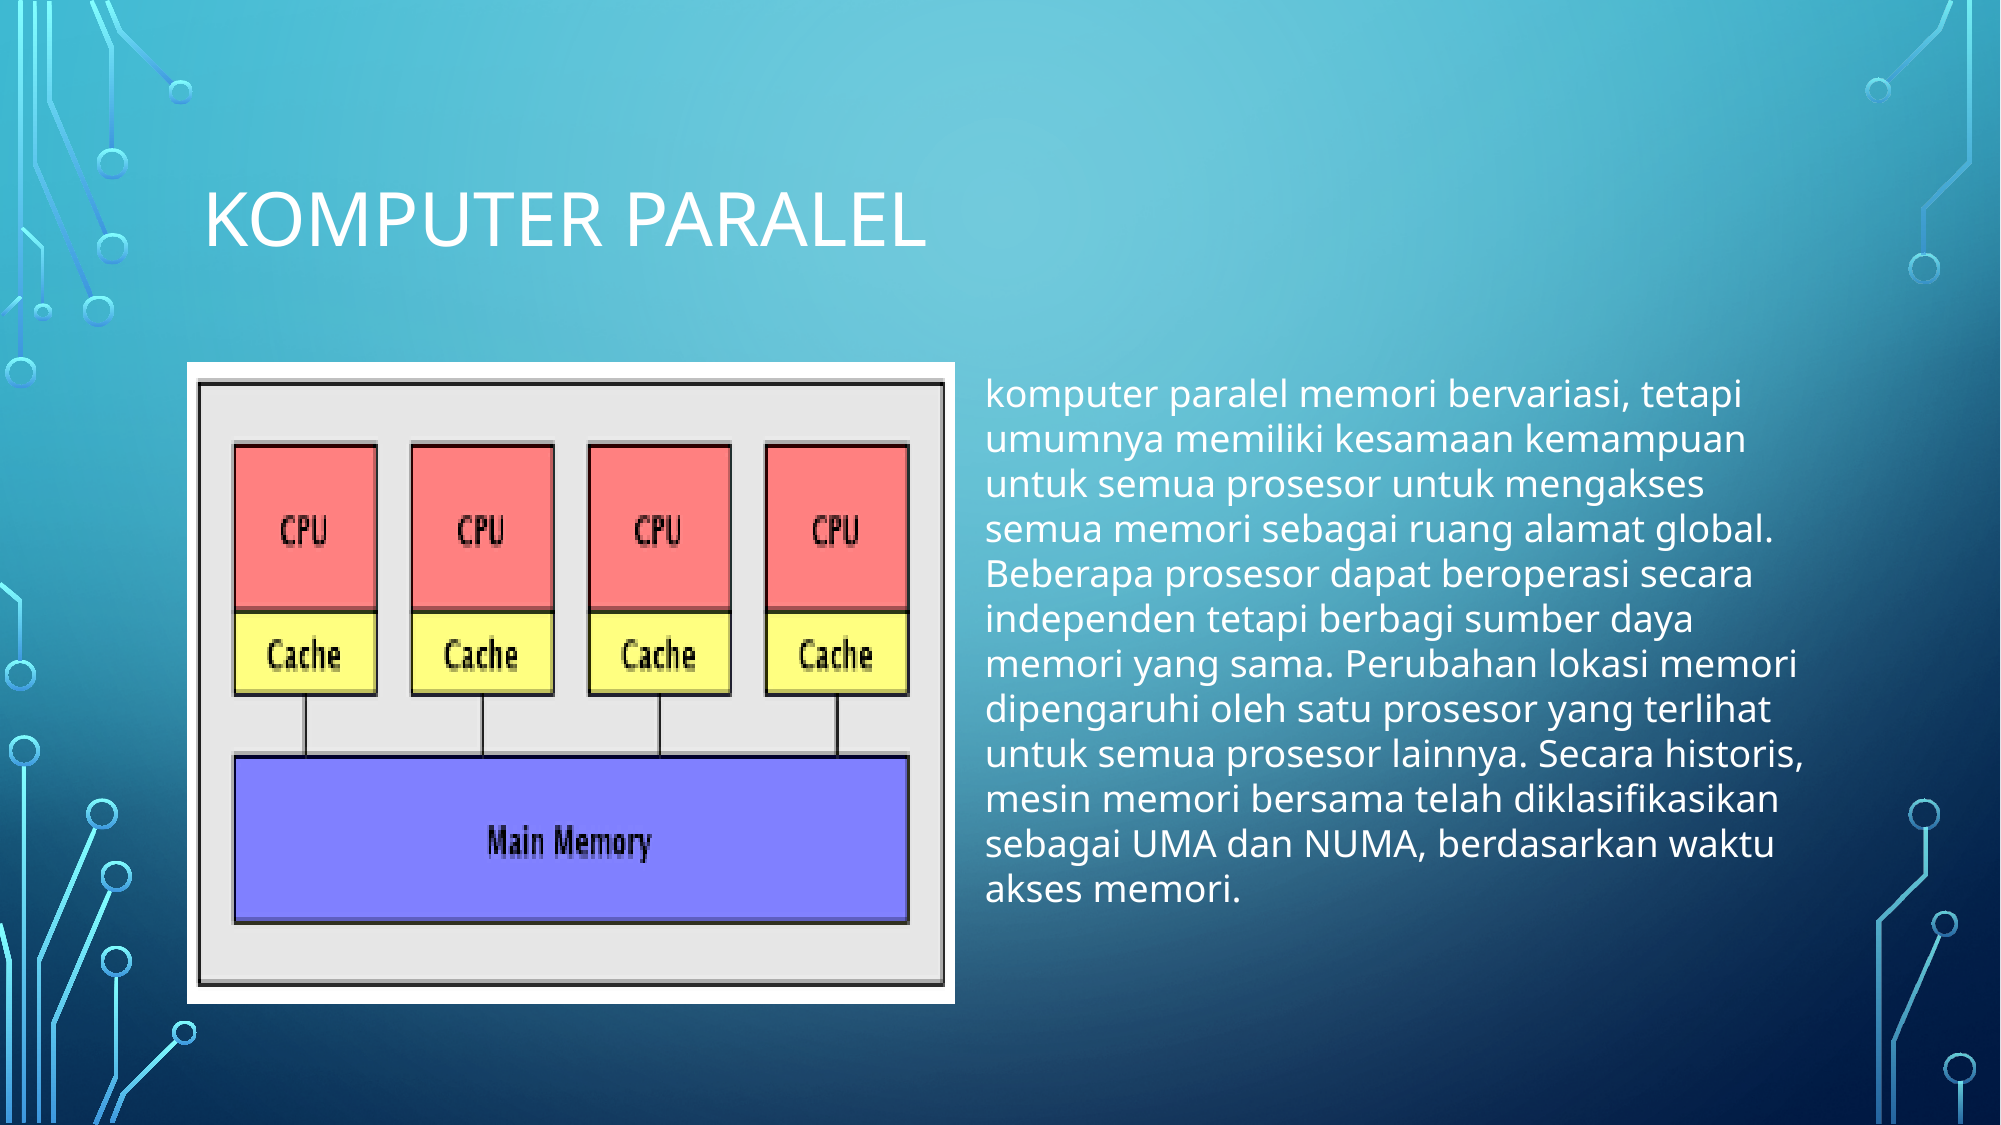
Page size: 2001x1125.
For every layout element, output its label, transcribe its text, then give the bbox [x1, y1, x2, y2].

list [186, 362, 955, 1005]
title Komputer Paralel [187, 101, 1813, 344]
text_box komputer paralel memori bervariasi, tetapi umumnya memiliki kesamaan kemampuan untuk semua prosesor untuk mengakses semua memori sebagai ruang alamat global. Beberapa prosesor dapat beroperasi secara independen tetapi berbagi sumber daya memori yang sama. Perubahan lokasi memori dipengaruhi oleh satu prosesor yang terlihat untuk semua prosesor lainnya. Secara historis, mesin memori bersama telah diklasifikasikan sebagai UMA dan NUMA, berdasarkan waktu akses memori. [969, 362, 1828, 917]
